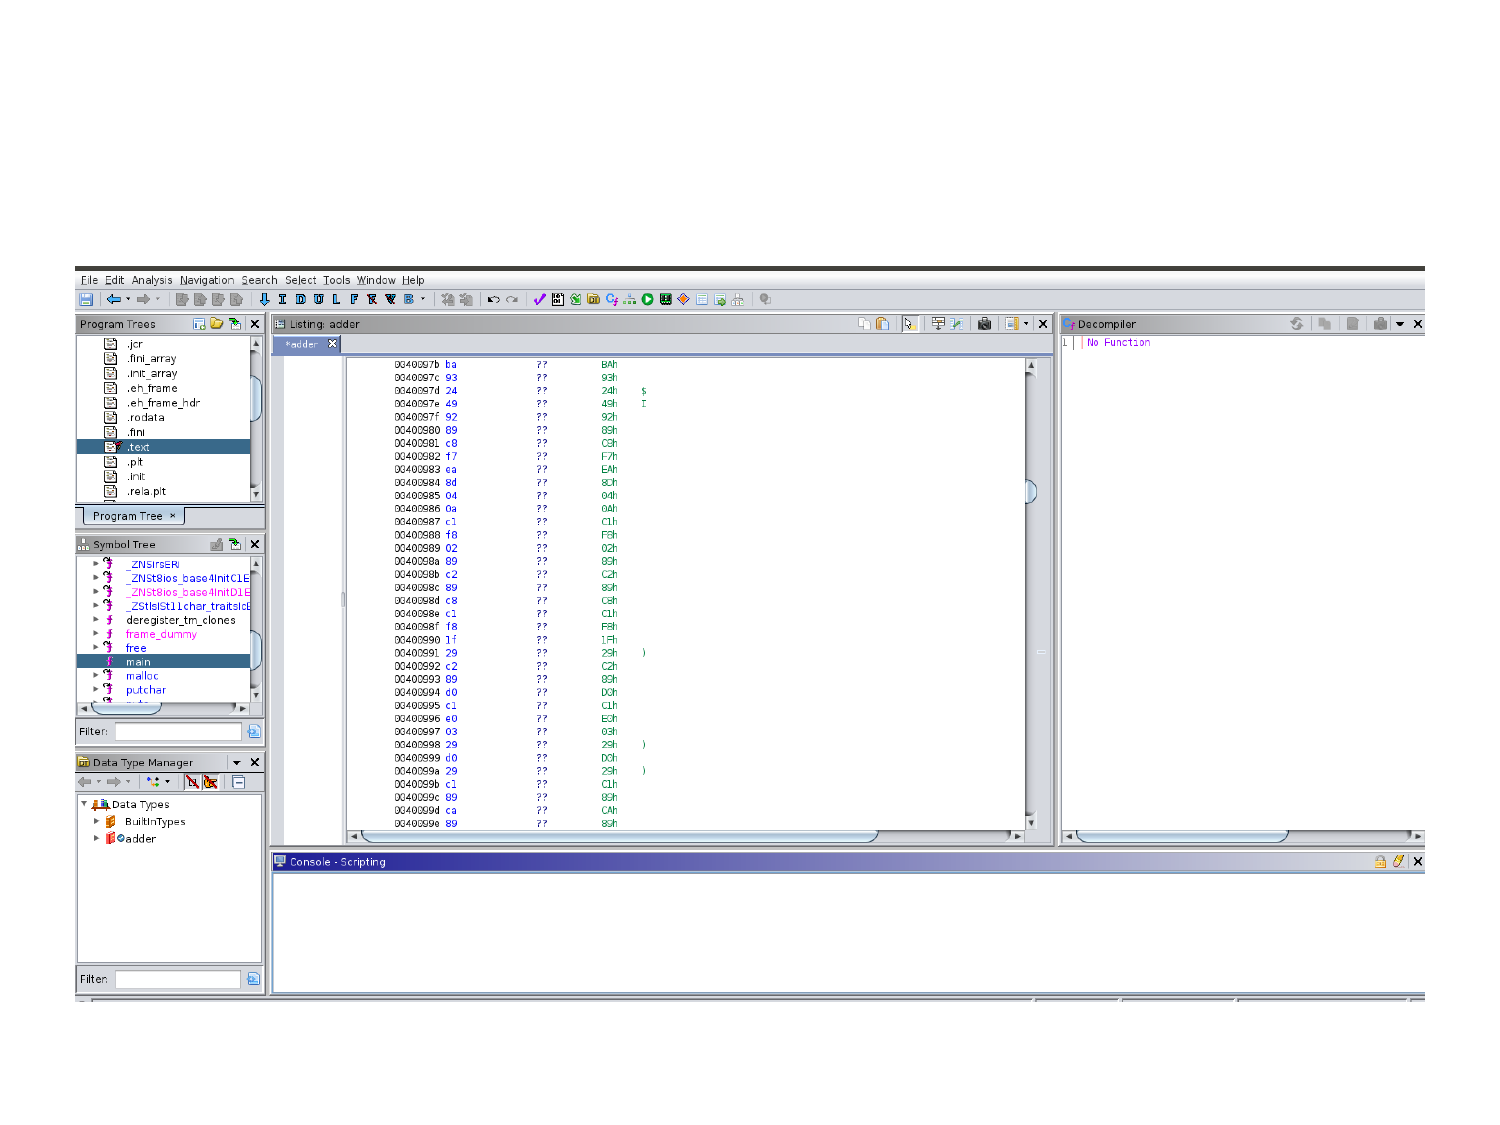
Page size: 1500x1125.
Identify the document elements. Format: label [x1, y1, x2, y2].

list [74, 265, 1426, 1002]
